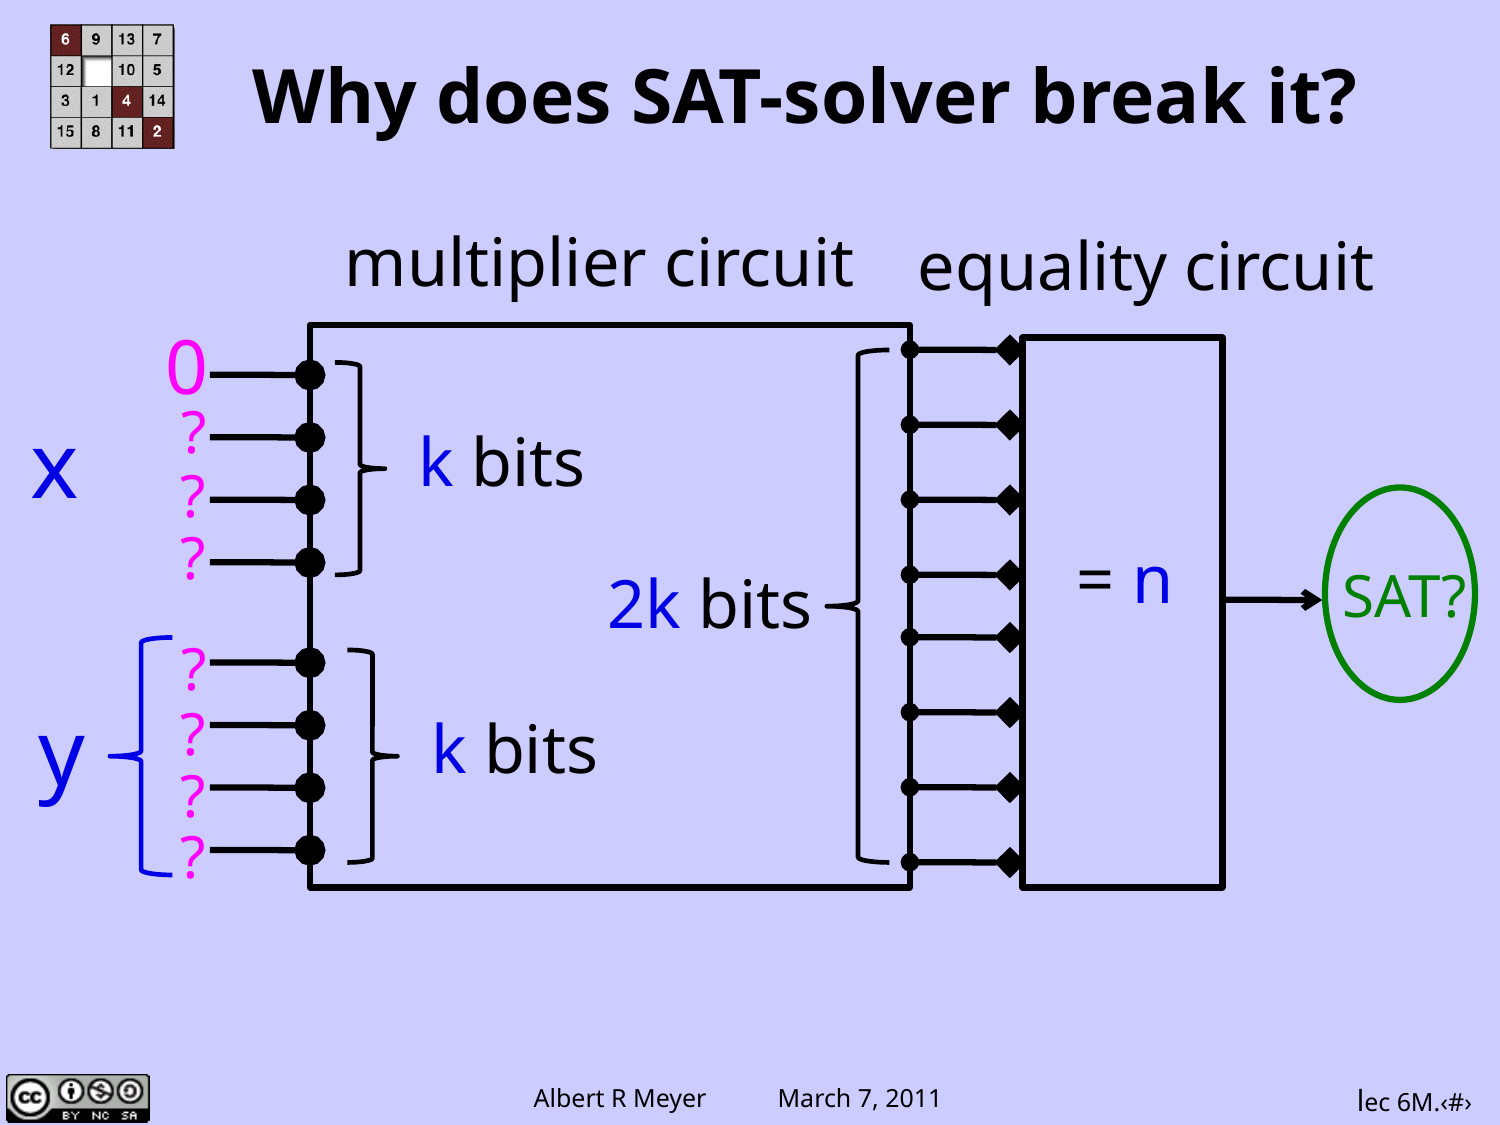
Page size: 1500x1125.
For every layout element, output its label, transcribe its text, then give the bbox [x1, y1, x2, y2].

text_box 0 [150, 312, 223, 418]
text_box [347, 649, 579, 863]
picture [6, 1074, 150, 1123]
text_box multiplier circuit [330, 212, 870, 308]
text_box y [23, 686, 100, 811]
text_box x [15, 399, 95, 525]
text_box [162, 387, 226, 899]
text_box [895, 216, 1398, 888]
title Why does SAT-solver break it? [237, 0, 1476, 188]
text_box [309, 324, 890, 888]
text_box [109, 638, 157, 875]
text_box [584, 349, 890, 863]
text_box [1312, 487, 1498, 701]
picture [50, 24, 175, 149]
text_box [334, 362, 579, 576]
slide_number lec 6M.‹#› [1274, 1074, 1488, 1125]
